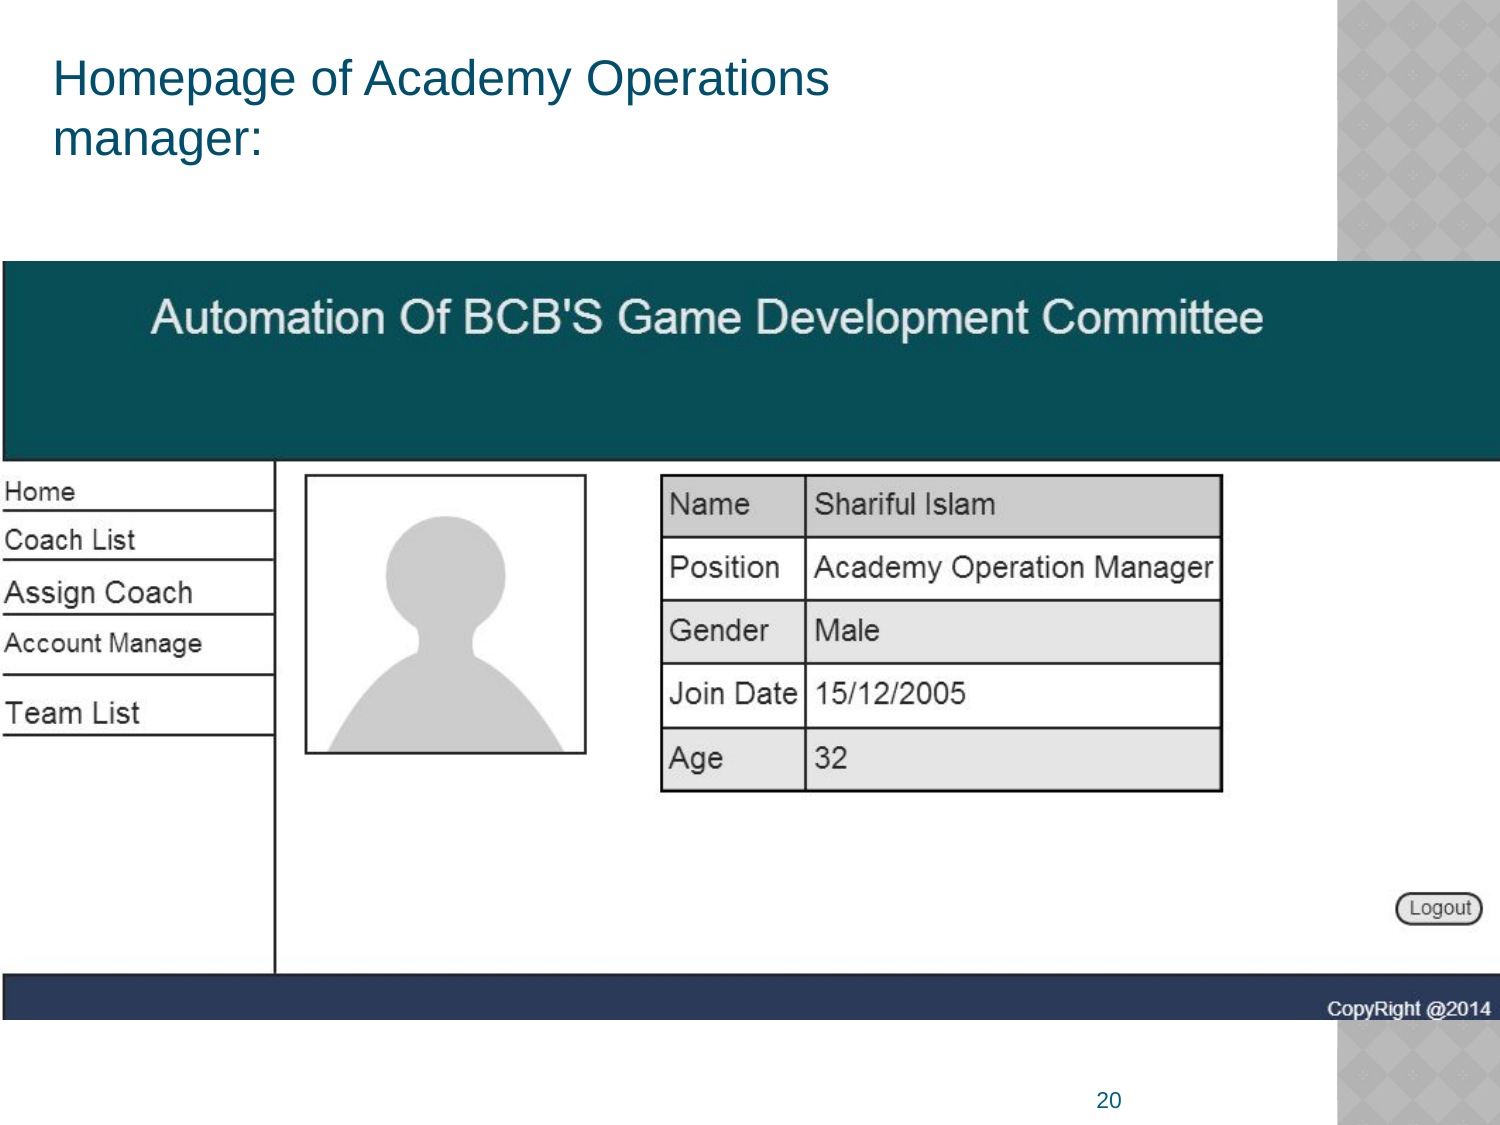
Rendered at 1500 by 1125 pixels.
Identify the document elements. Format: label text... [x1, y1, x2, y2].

text_box Homepage of Academy Operations manager: [37, 37, 938, 173]
picture [0, 260, 1500, 1020]
slide_number 20 [1025, 1075, 1122, 1113]
